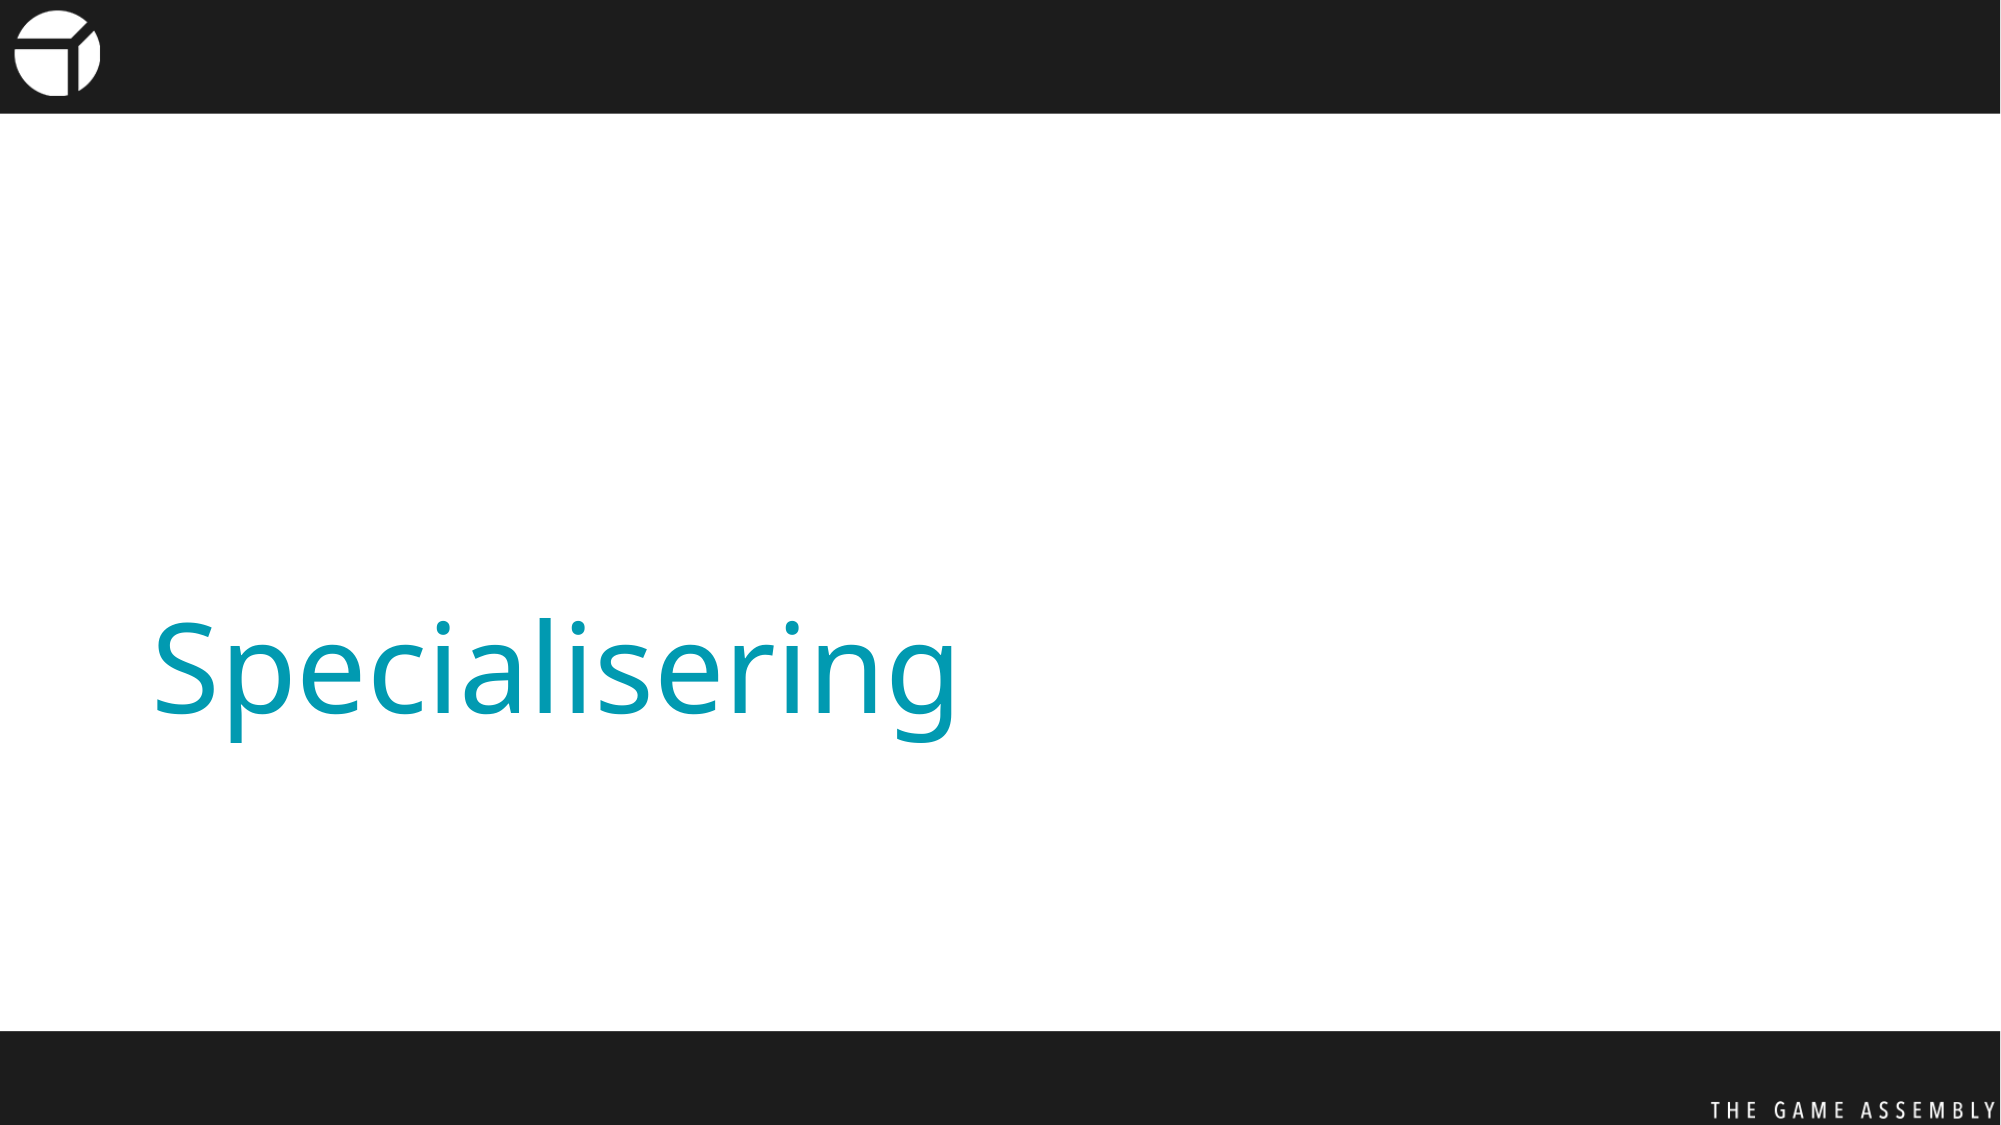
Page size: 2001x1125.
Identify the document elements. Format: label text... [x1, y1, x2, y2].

picture [0, 0, 2001, 1125]
title Specialisering [136, 280, 1862, 749]
